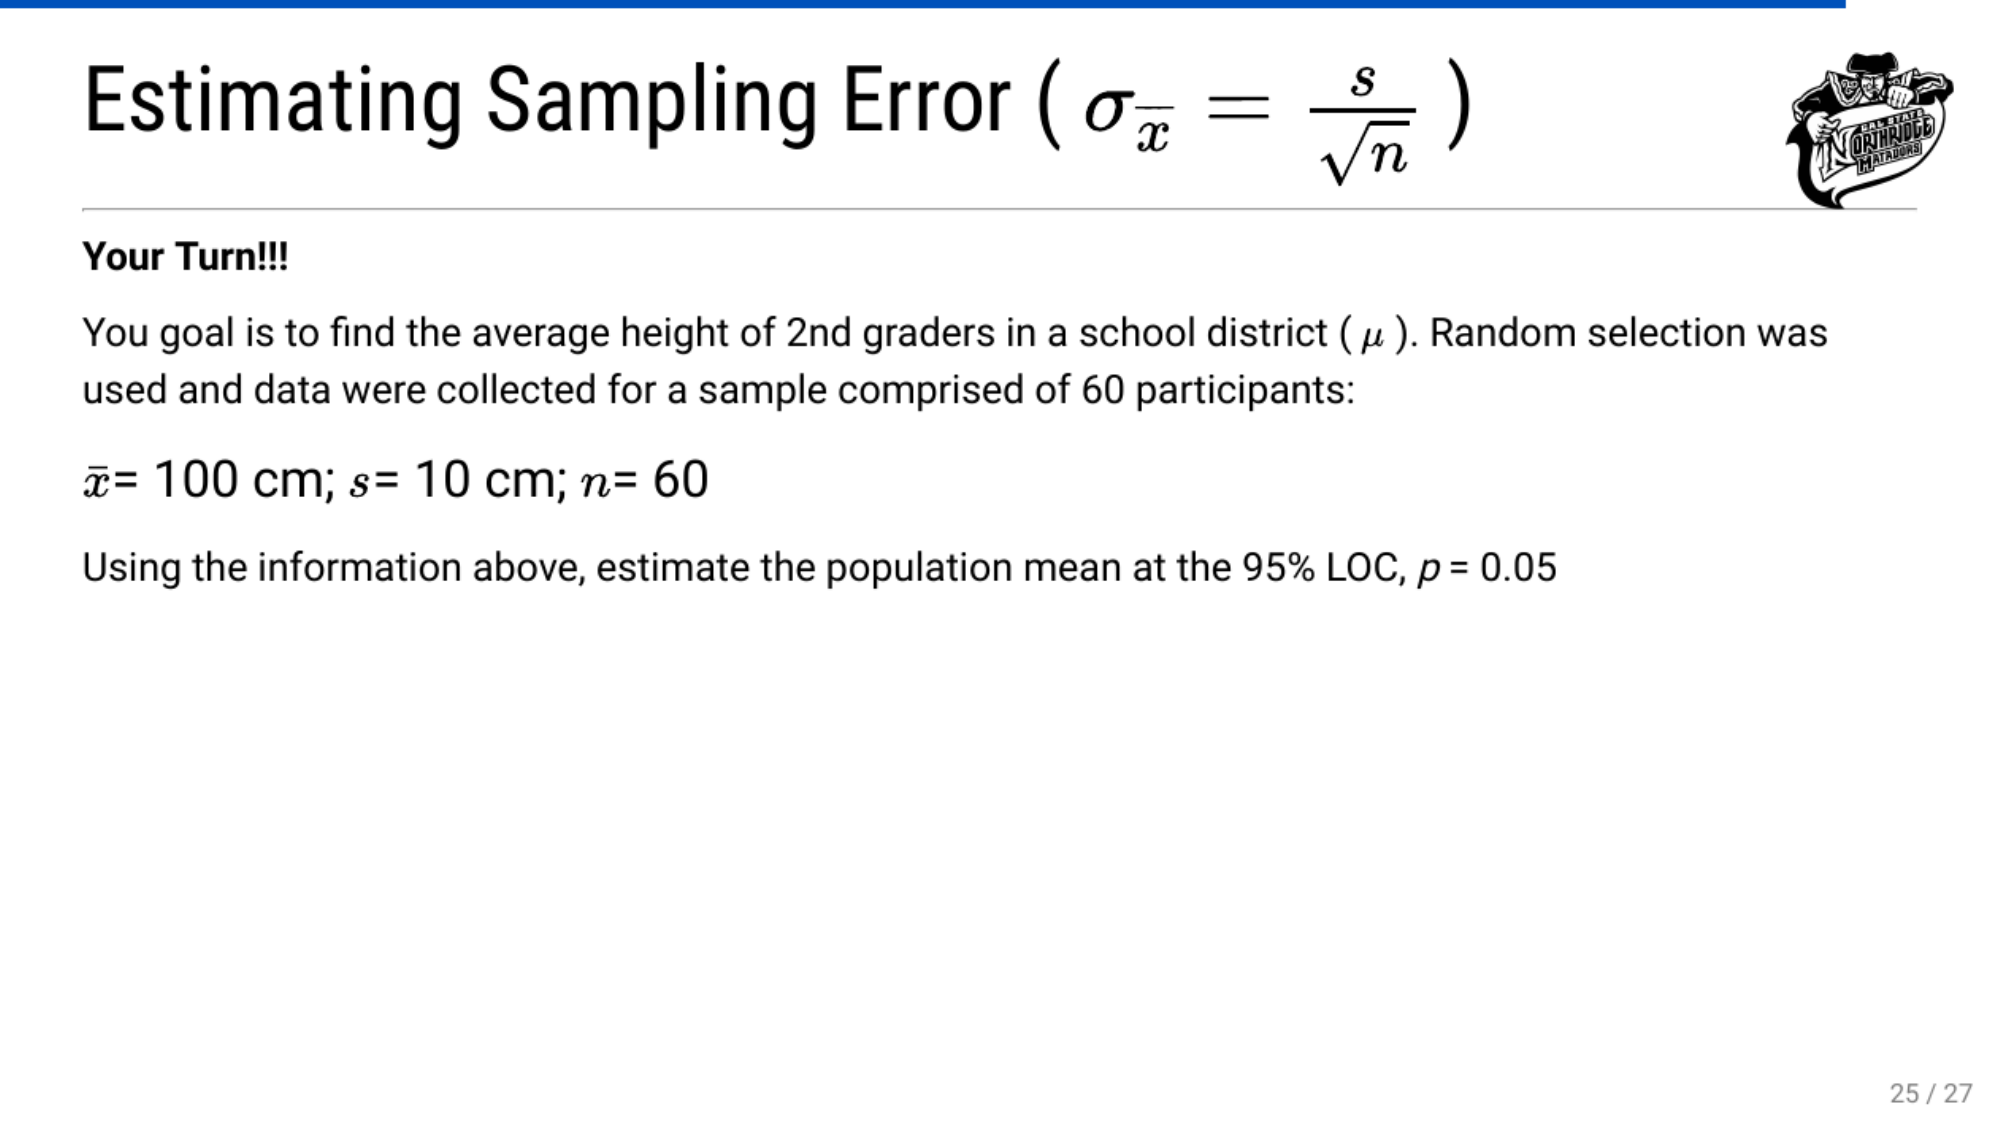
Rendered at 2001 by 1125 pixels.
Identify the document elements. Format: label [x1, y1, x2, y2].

list [0, 0, 2000, 1125]
